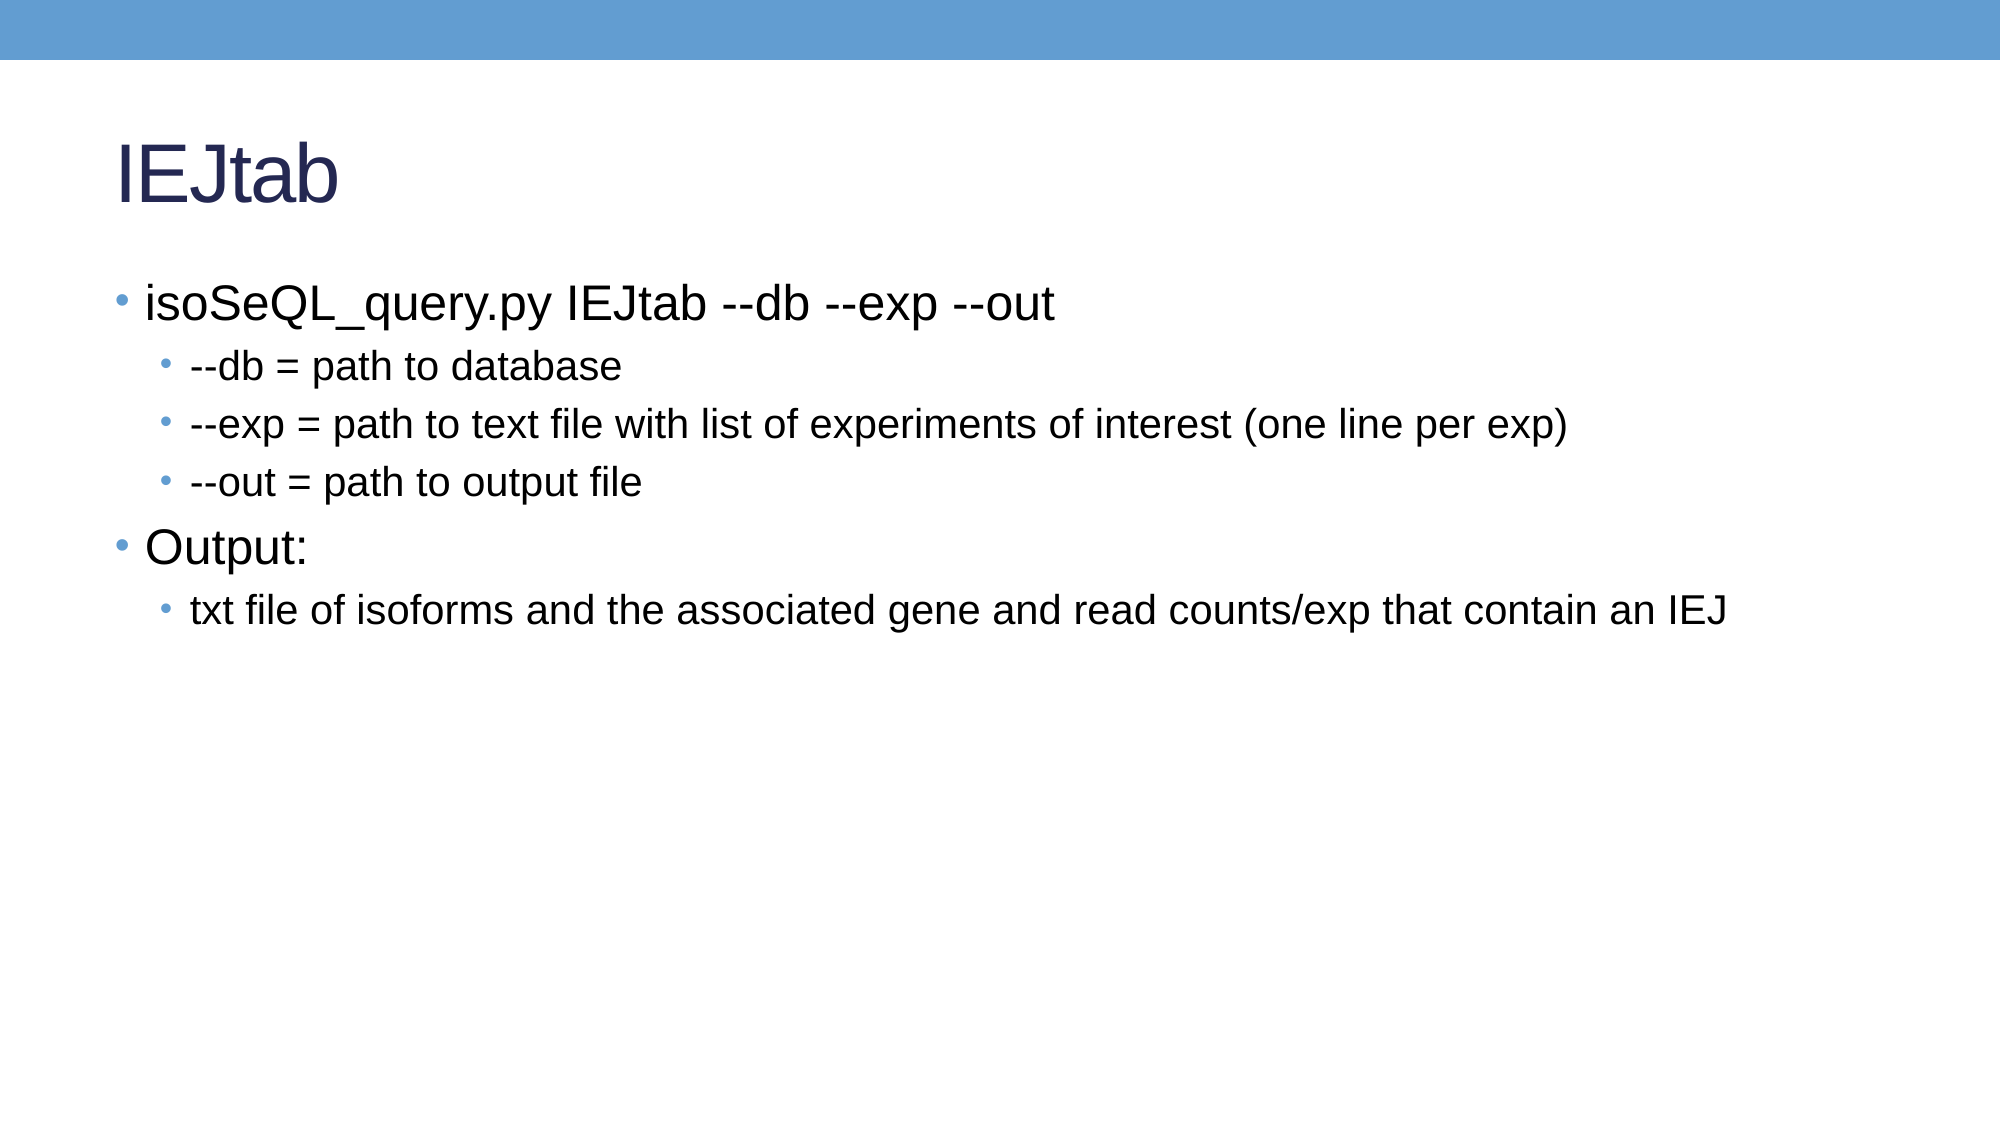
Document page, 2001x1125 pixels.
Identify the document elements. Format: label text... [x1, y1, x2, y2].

list isoSeQL_query.py IEJtab --db --exp --out --db = path to database --exp = path to text file with list of experiments of interest (one line per exp) --out = path to output file Output: txt file of isoforms and the associated gene and read counts/exp that contain an IEJ [99, 262, 1900, 1063]
title IEJtab [99, 87, 1900, 250]
